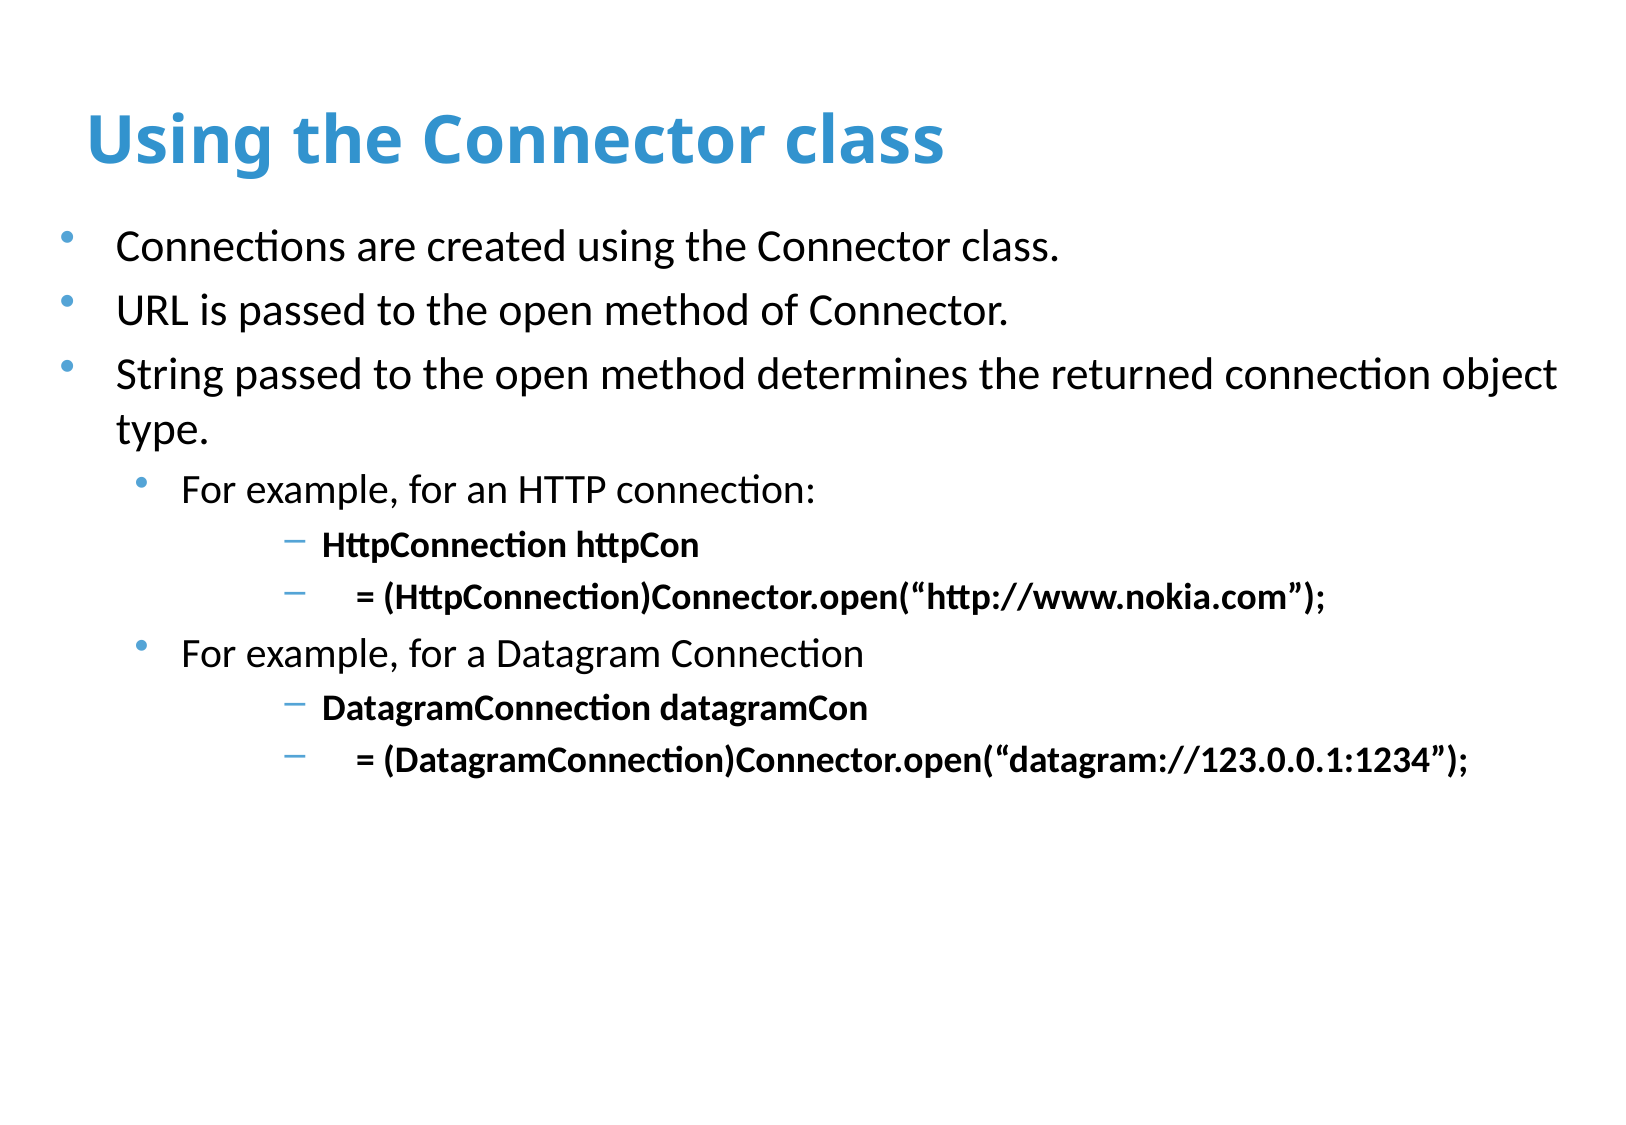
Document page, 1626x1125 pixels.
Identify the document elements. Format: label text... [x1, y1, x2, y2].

list Connections are created using the Connector class. URL is passed to the open method of Connector. String passed to the open method determines the returned connection object type. For example, for an HTTP connection: HttpConnection httpCon = (HttpConnection)Connector.open(“http://www.nokia.com”); For example, for a Datagram Connection DatagramConnection datagramCon = (DatagramConnection)Connector.open(“datagram://123.0.0.1:1234”); [44, 207, 1581, 941]
title Using the Connector class [70, 44, 1556, 185]
